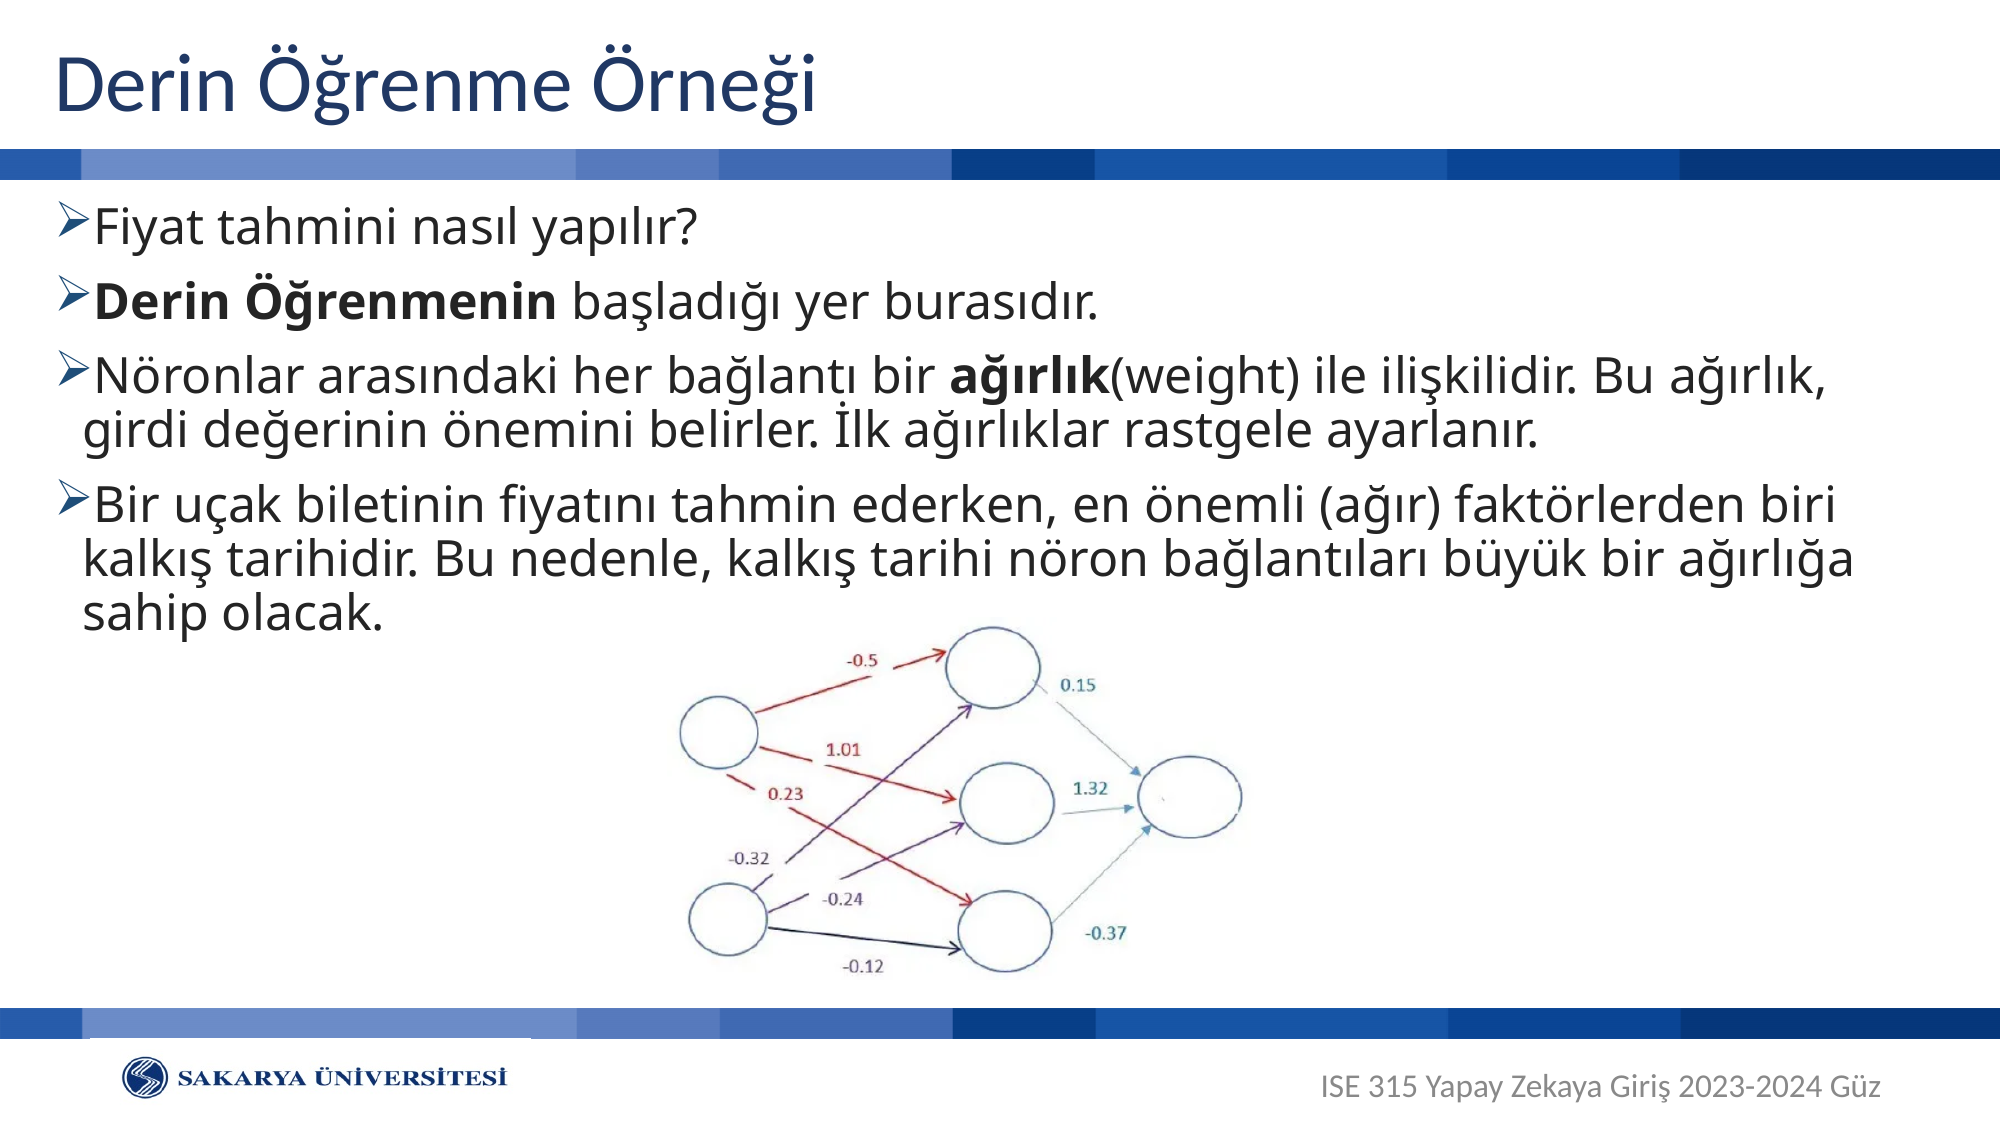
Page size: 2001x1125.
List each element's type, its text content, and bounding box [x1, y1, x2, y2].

title Derin Öğrenme Örneği [39, 19, 1961, 149]
picture [634, 601, 1258, 980]
list Fiyat tahmini nasıl yapılır? Derin Öğrenmenin başladığı yer burasıdır. Nöronlar arasındaki her bağlantı bir ağırlık(weight) ile ilişkilidir. Bu ağırlık, girdi değerinin önemini belirler. İlk ağırlıklar rastgele ayarlanır. Bir uçak biletinin fiyatını tahmin ederken, en önemli (ağır) faktörlerden biri kalkış tarihidir. Bu nedenle, kalkış tarihi nöron bağlantıları büyük bir ağırlığa sahip olacak. [39, 193, 1961, 990]
picture [0, 1008, 2000, 1115]
picture [0, 149, 2000, 180]
